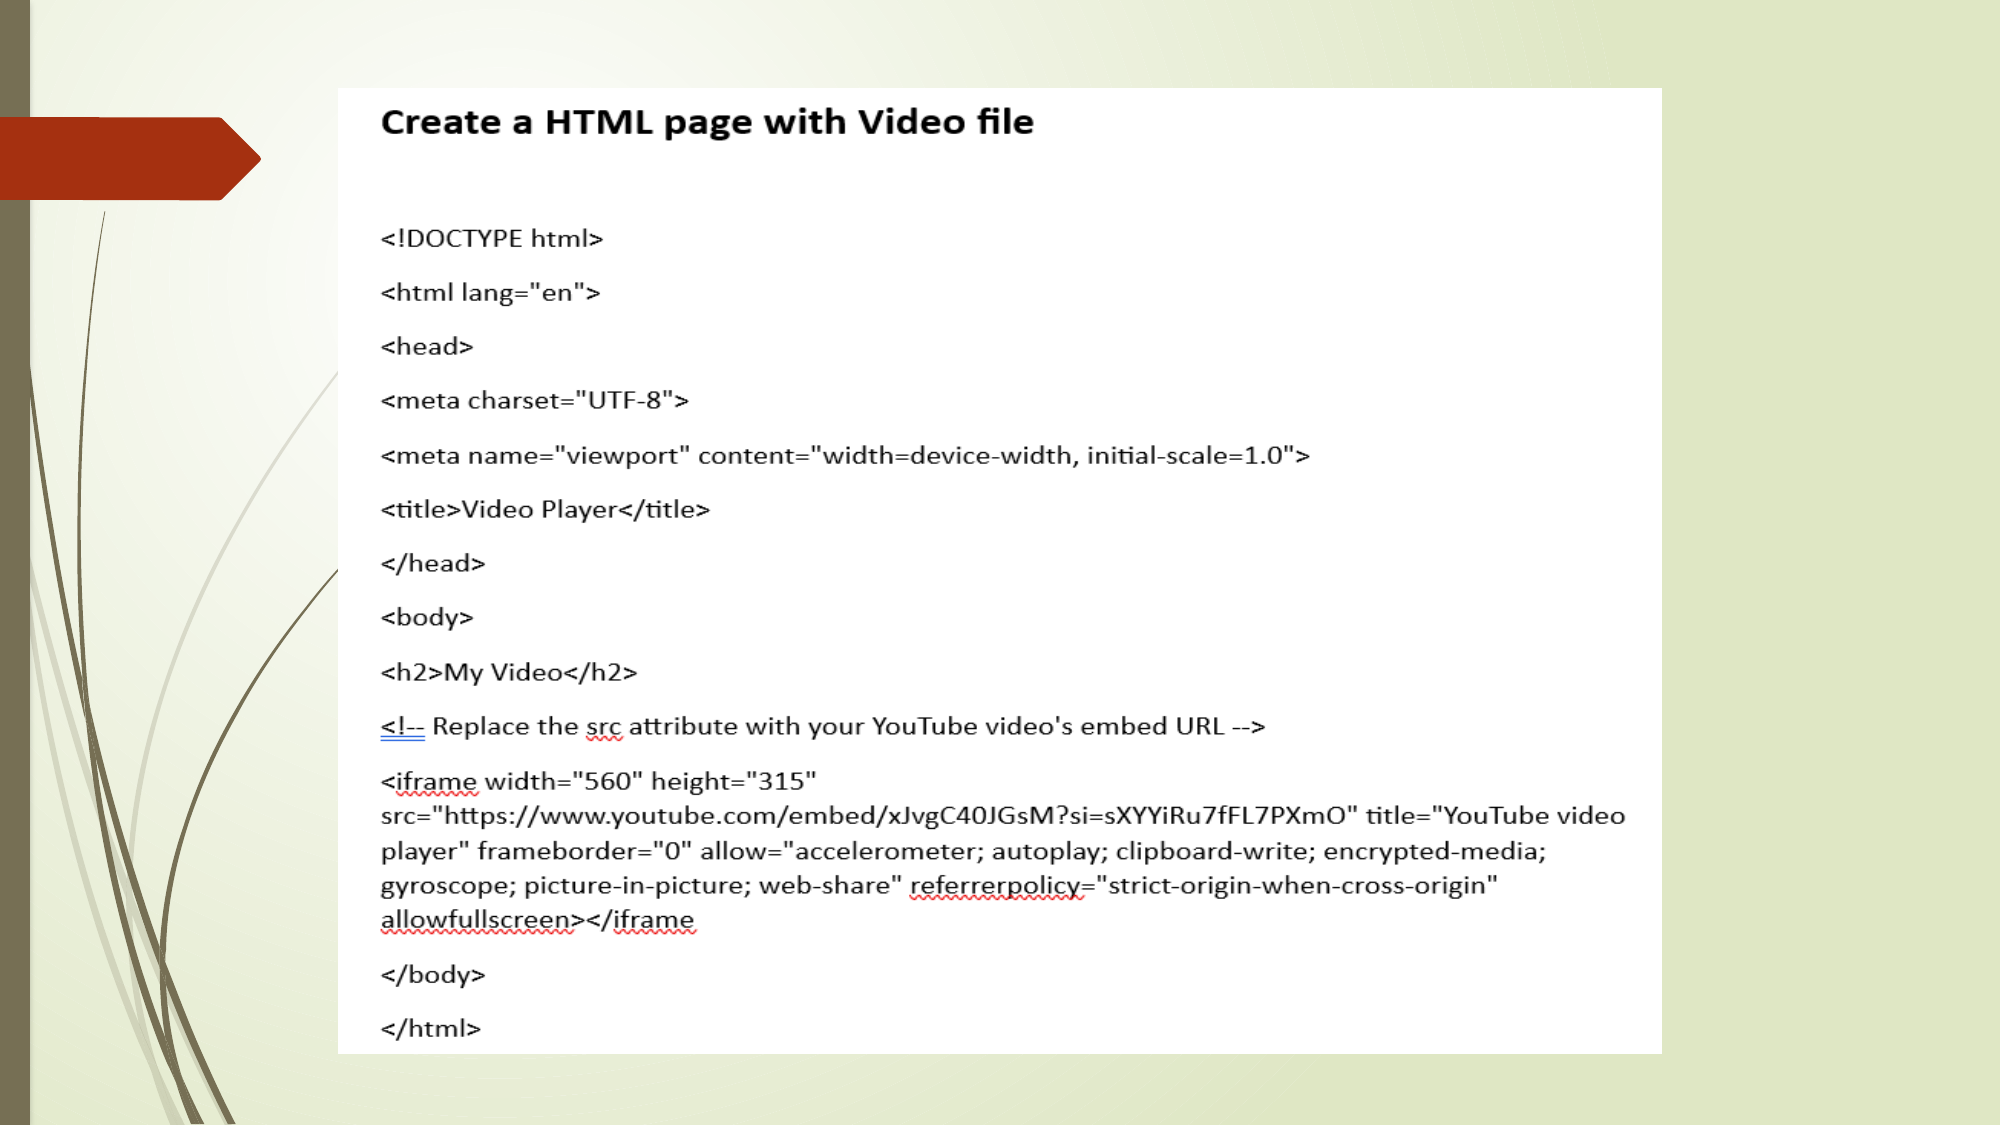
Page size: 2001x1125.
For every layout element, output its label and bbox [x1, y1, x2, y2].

picture [338, 88, 1662, 1054]
